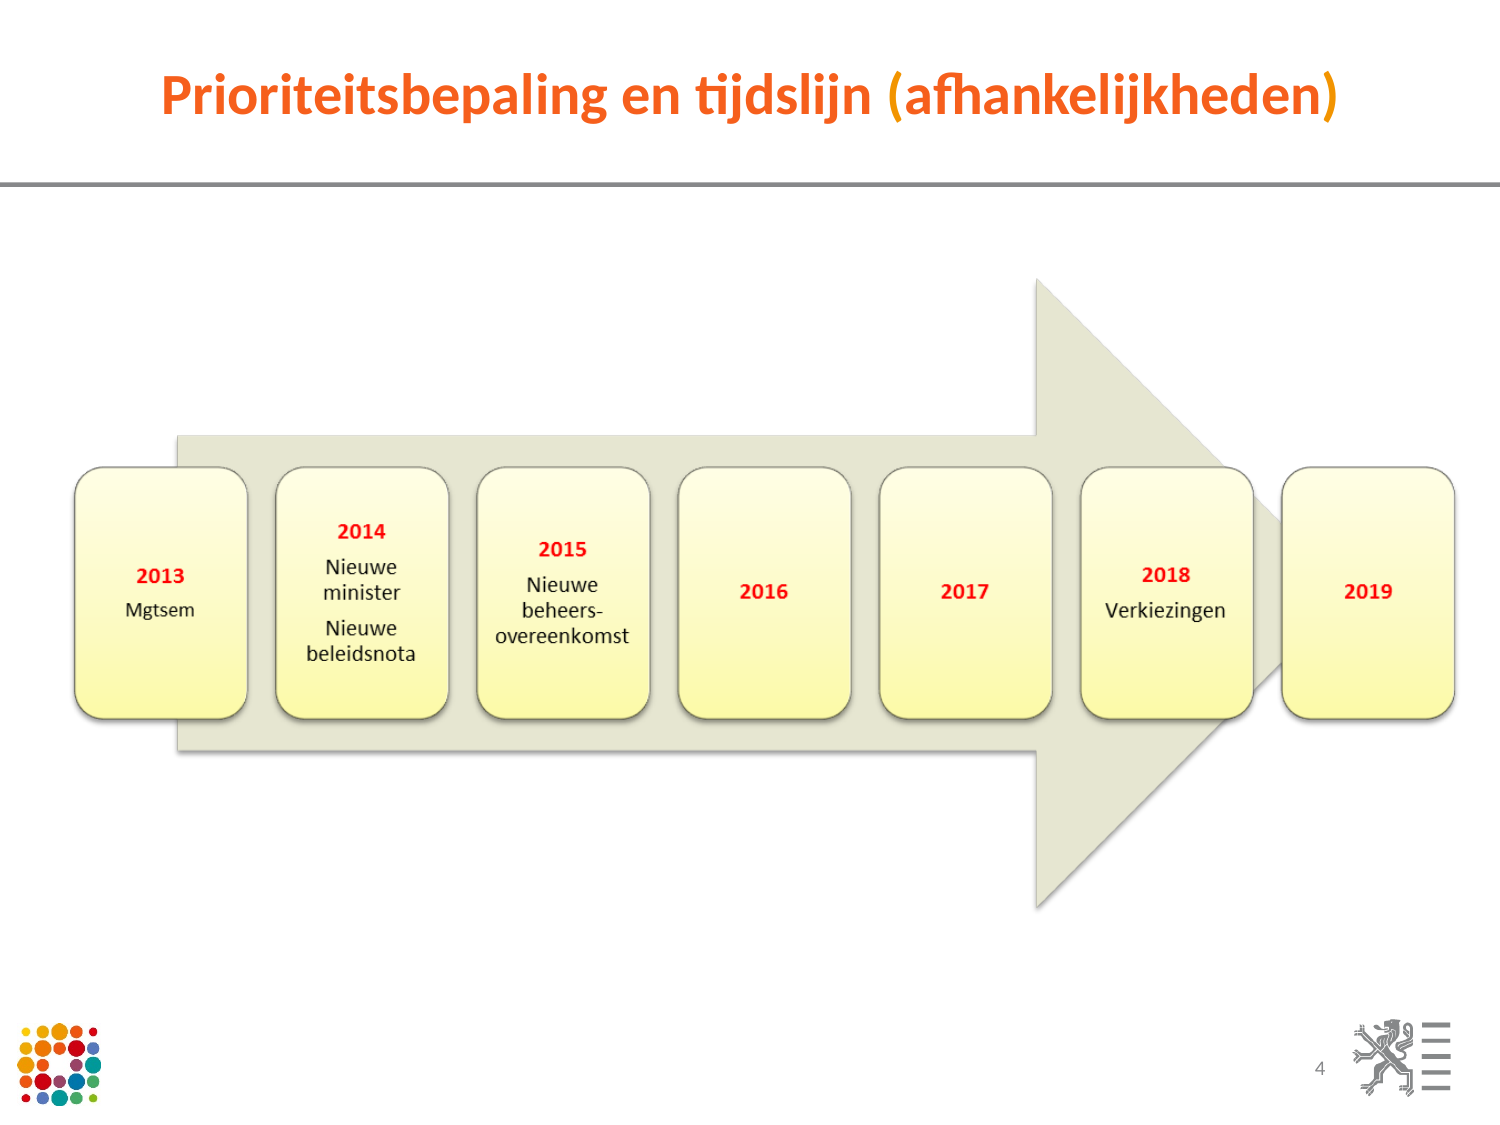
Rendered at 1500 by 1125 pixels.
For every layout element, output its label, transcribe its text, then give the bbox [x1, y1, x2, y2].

picture [17, 1023, 101, 1106]
picture [1352, 1019, 1451, 1097]
title Prioriteitsbepaling en tijdslijn (afhankelijkheden) [76, 44, 1426, 138]
picture [64, 274, 1464, 919]
slide_number 4 [1074, 1046, 1341, 1103]
